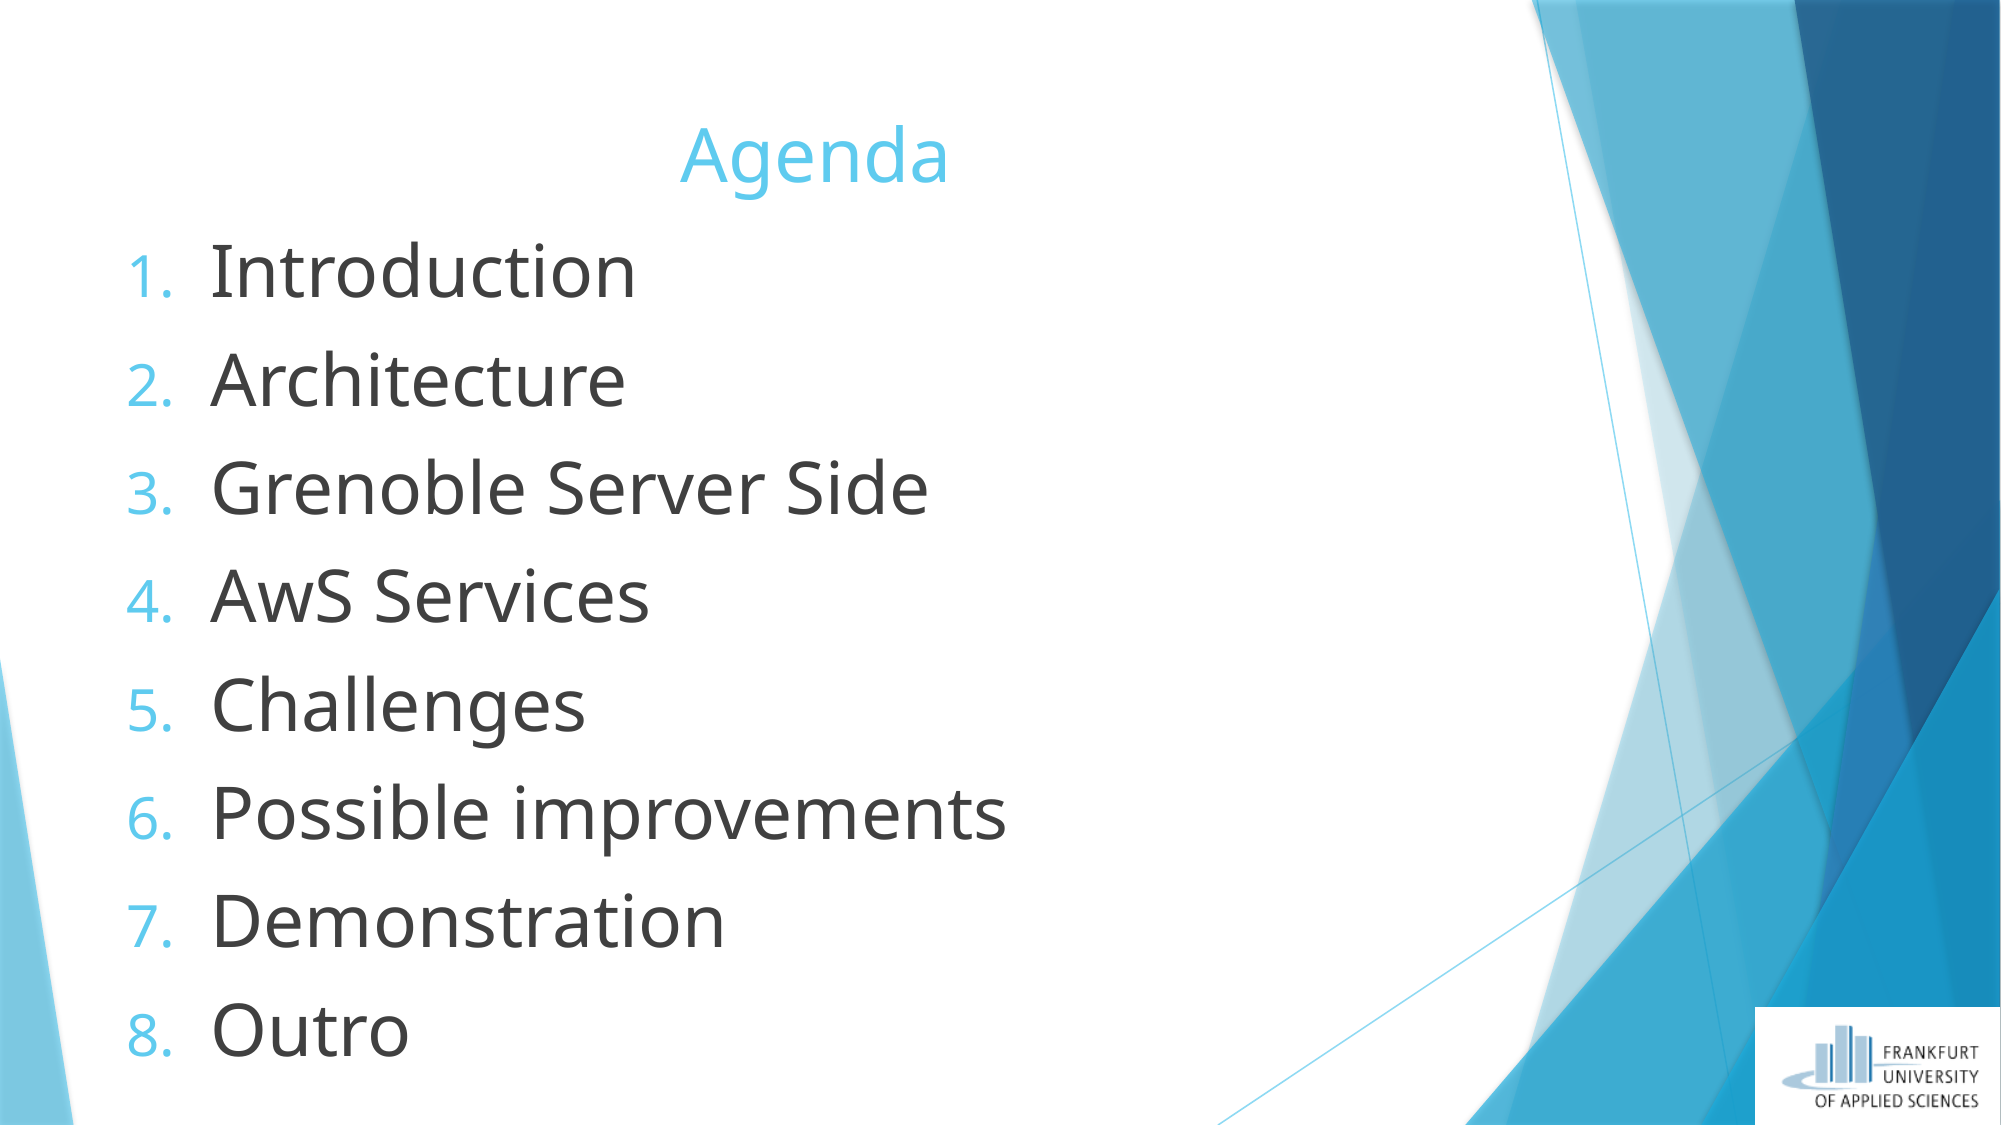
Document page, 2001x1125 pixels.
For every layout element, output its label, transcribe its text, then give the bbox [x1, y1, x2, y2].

list Introduction Architecture Grenoble Server Side AwS Services Challenges Possible improvements Demonstration Outro [111, 217, 1522, 1013]
picture [1754, 1006, 2000, 1125]
title Agenda [111, 99, 1522, 217]
